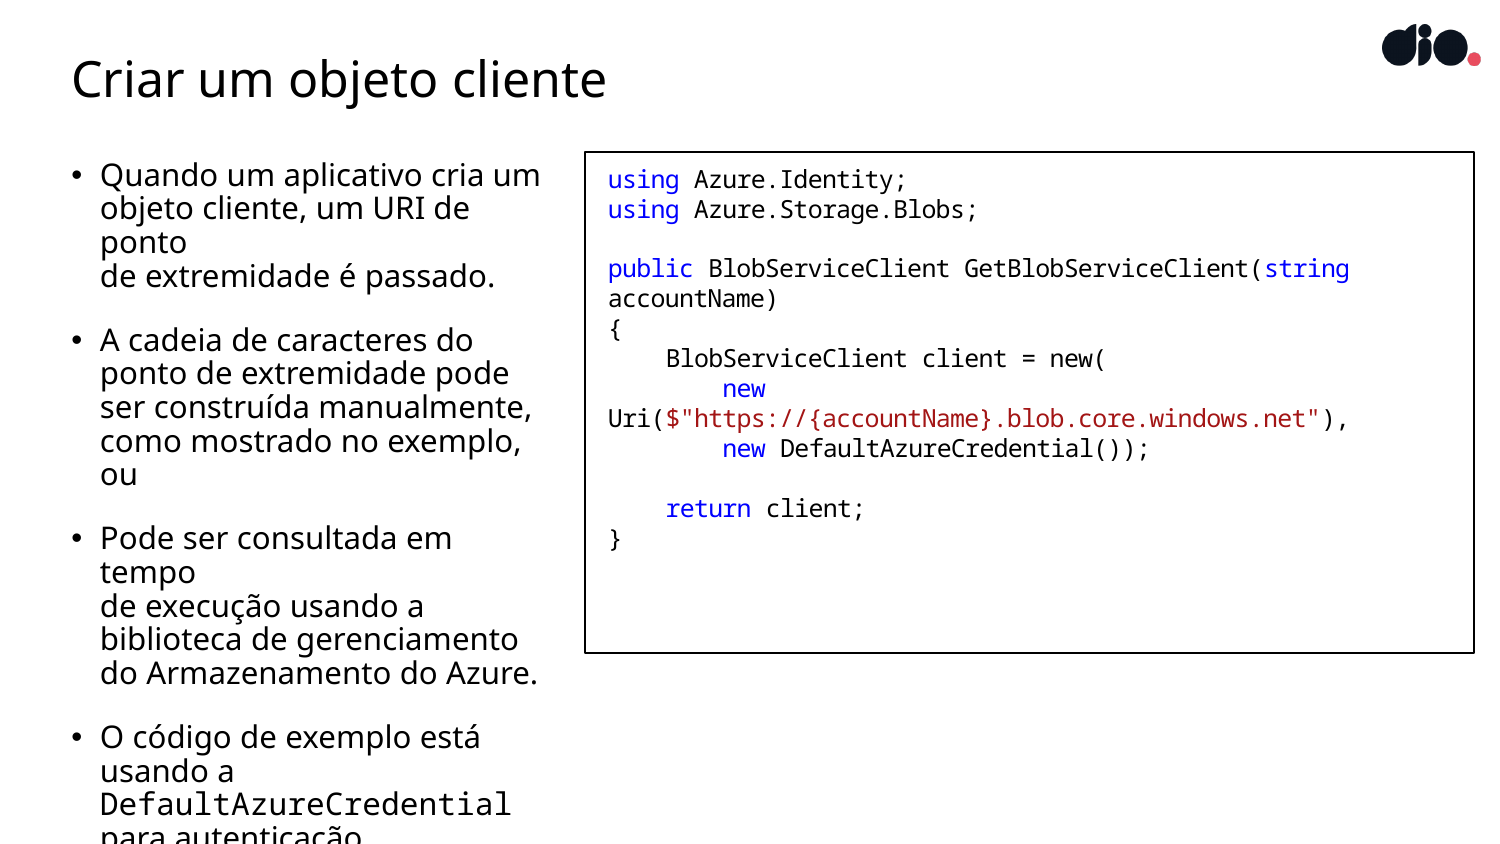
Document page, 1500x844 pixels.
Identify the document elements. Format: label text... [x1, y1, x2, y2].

text_box using Azure.Identity; using Azure.Storage.Blobs; public BlobServiceClient GetBlobServiceClient(string accountName) { BlobServiceClient client = new( new Uri($"https://{accountName}.blob.core.windows.net"), new DefaultAzureCredential()); return client; } [585, 151, 1474, 654]
list Quando um aplicativo cria um objeto cliente, um URI de ponto de extremidade é passado. A cadeia de caracteres do ponto de extremidade pode ser construída manualmente, como mostrado no exemplo, ou Pode ser consultada em tempo de execução usando a biblioteca de gerenciamento do Armazenamento do Azure. O código de exemplo está usando a DefaultAzureCredential para autenticação. [56, 151, 571, 745]
title Criar um objeto cliente [56, 0, 1350, 164]
picture [1382, 24, 1481, 66]
